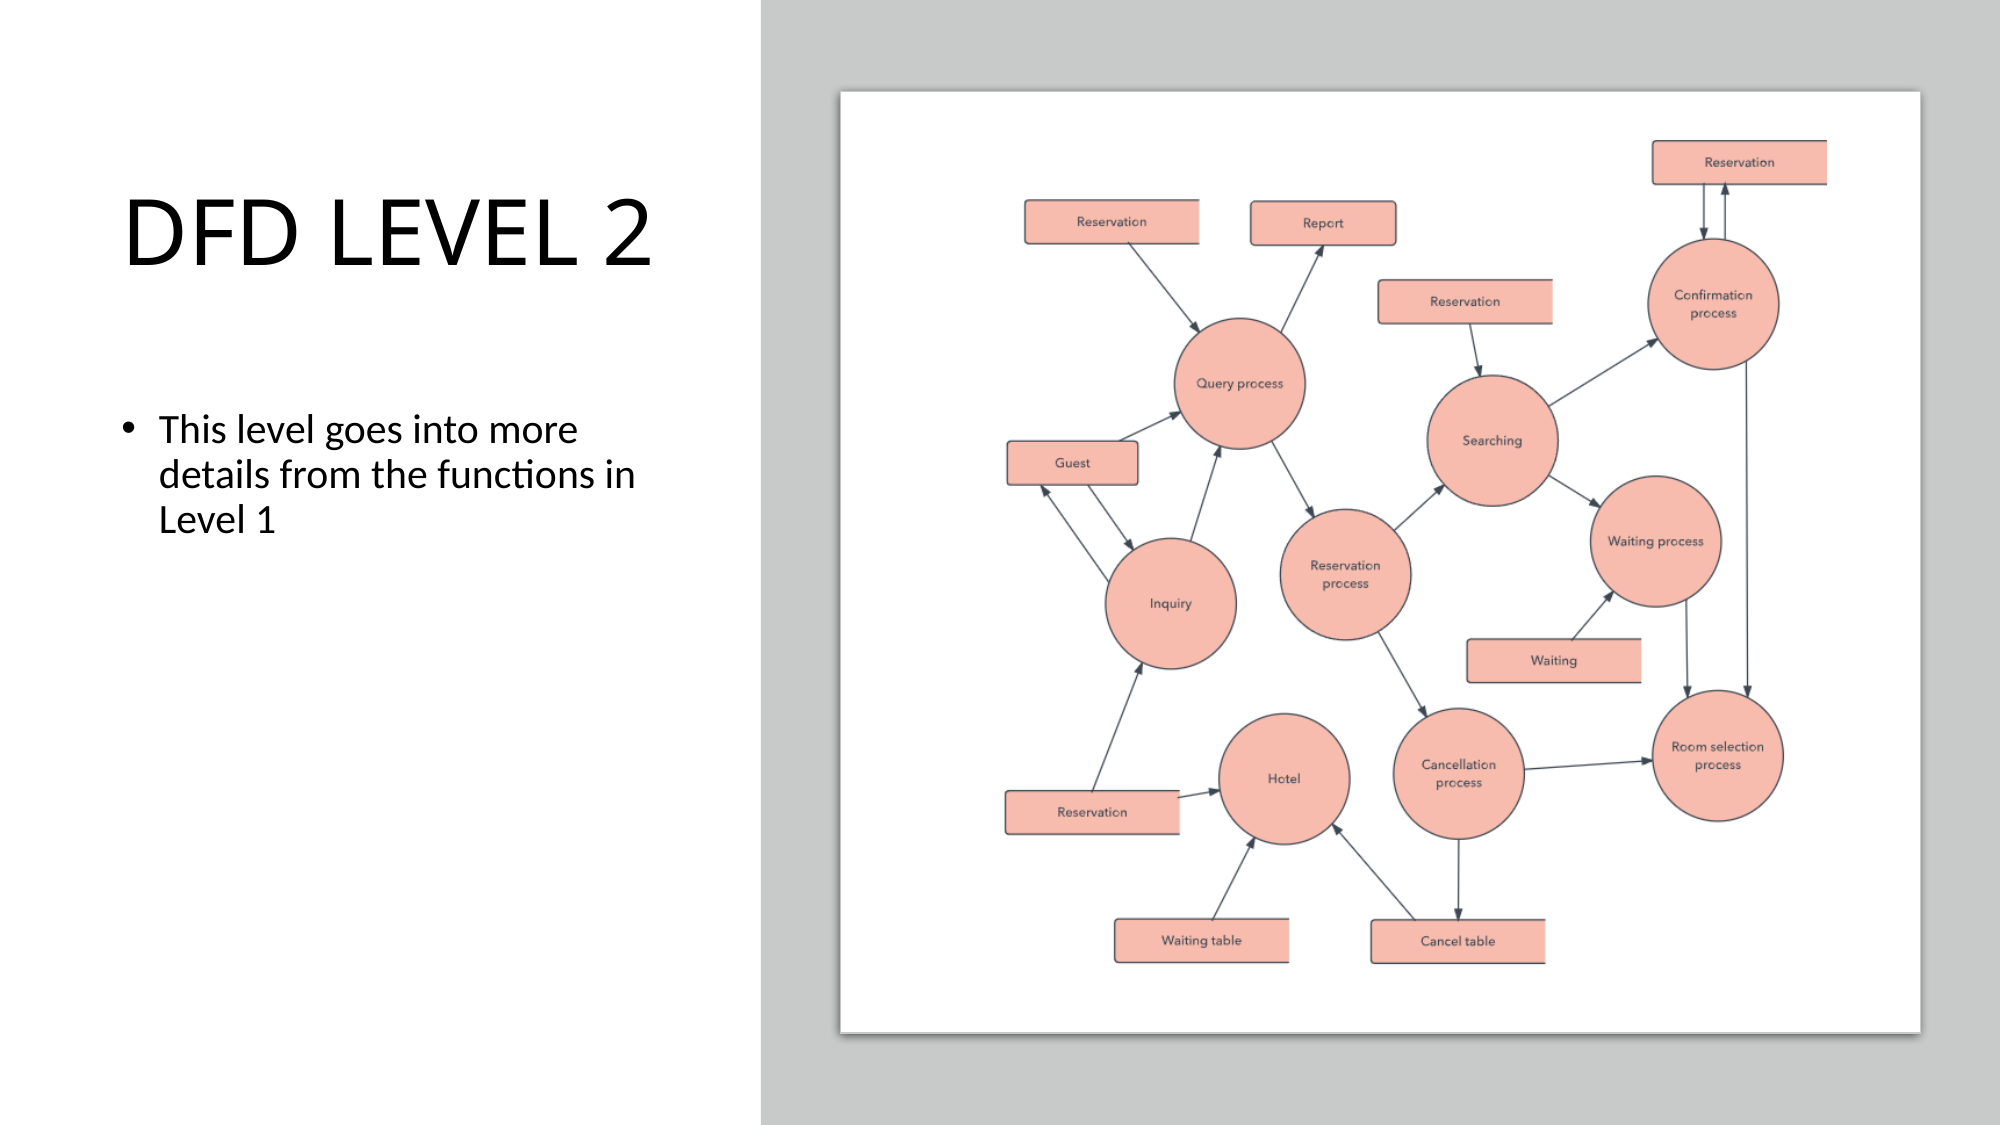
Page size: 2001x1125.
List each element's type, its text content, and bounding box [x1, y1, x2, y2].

title DFD LEVEL 2 [106, 103, 682, 370]
text_box [760, 0, 2000, 1125]
picture [906, 132, 1855, 992]
list This level goes into more details from the functions in Level 1 [106, 399, 682, 1021]
text_box [839, 90, 1922, 1034]
